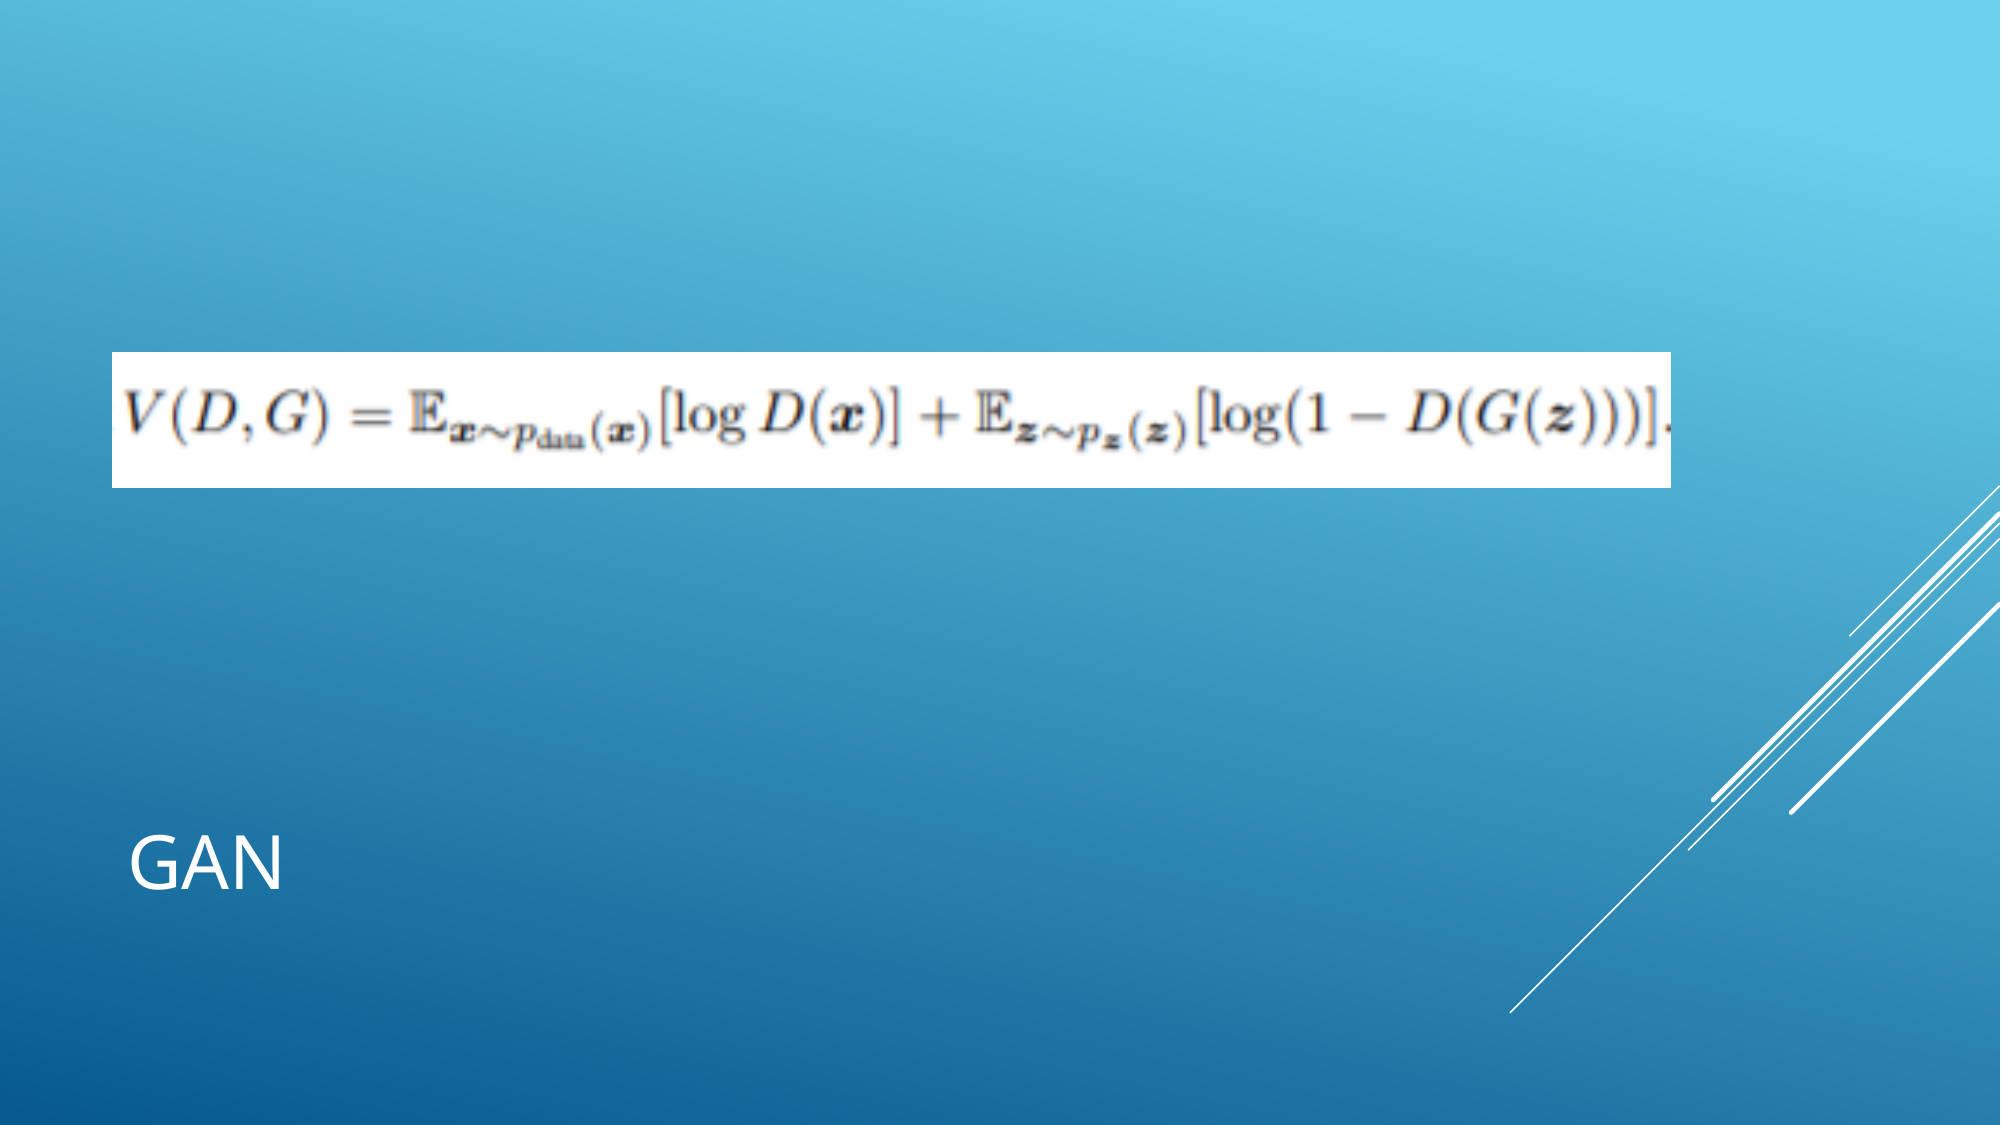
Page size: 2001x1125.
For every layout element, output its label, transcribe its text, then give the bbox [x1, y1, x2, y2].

title GAN [112, 736, 1513, 984]
picture [111, 352, 1671, 488]
